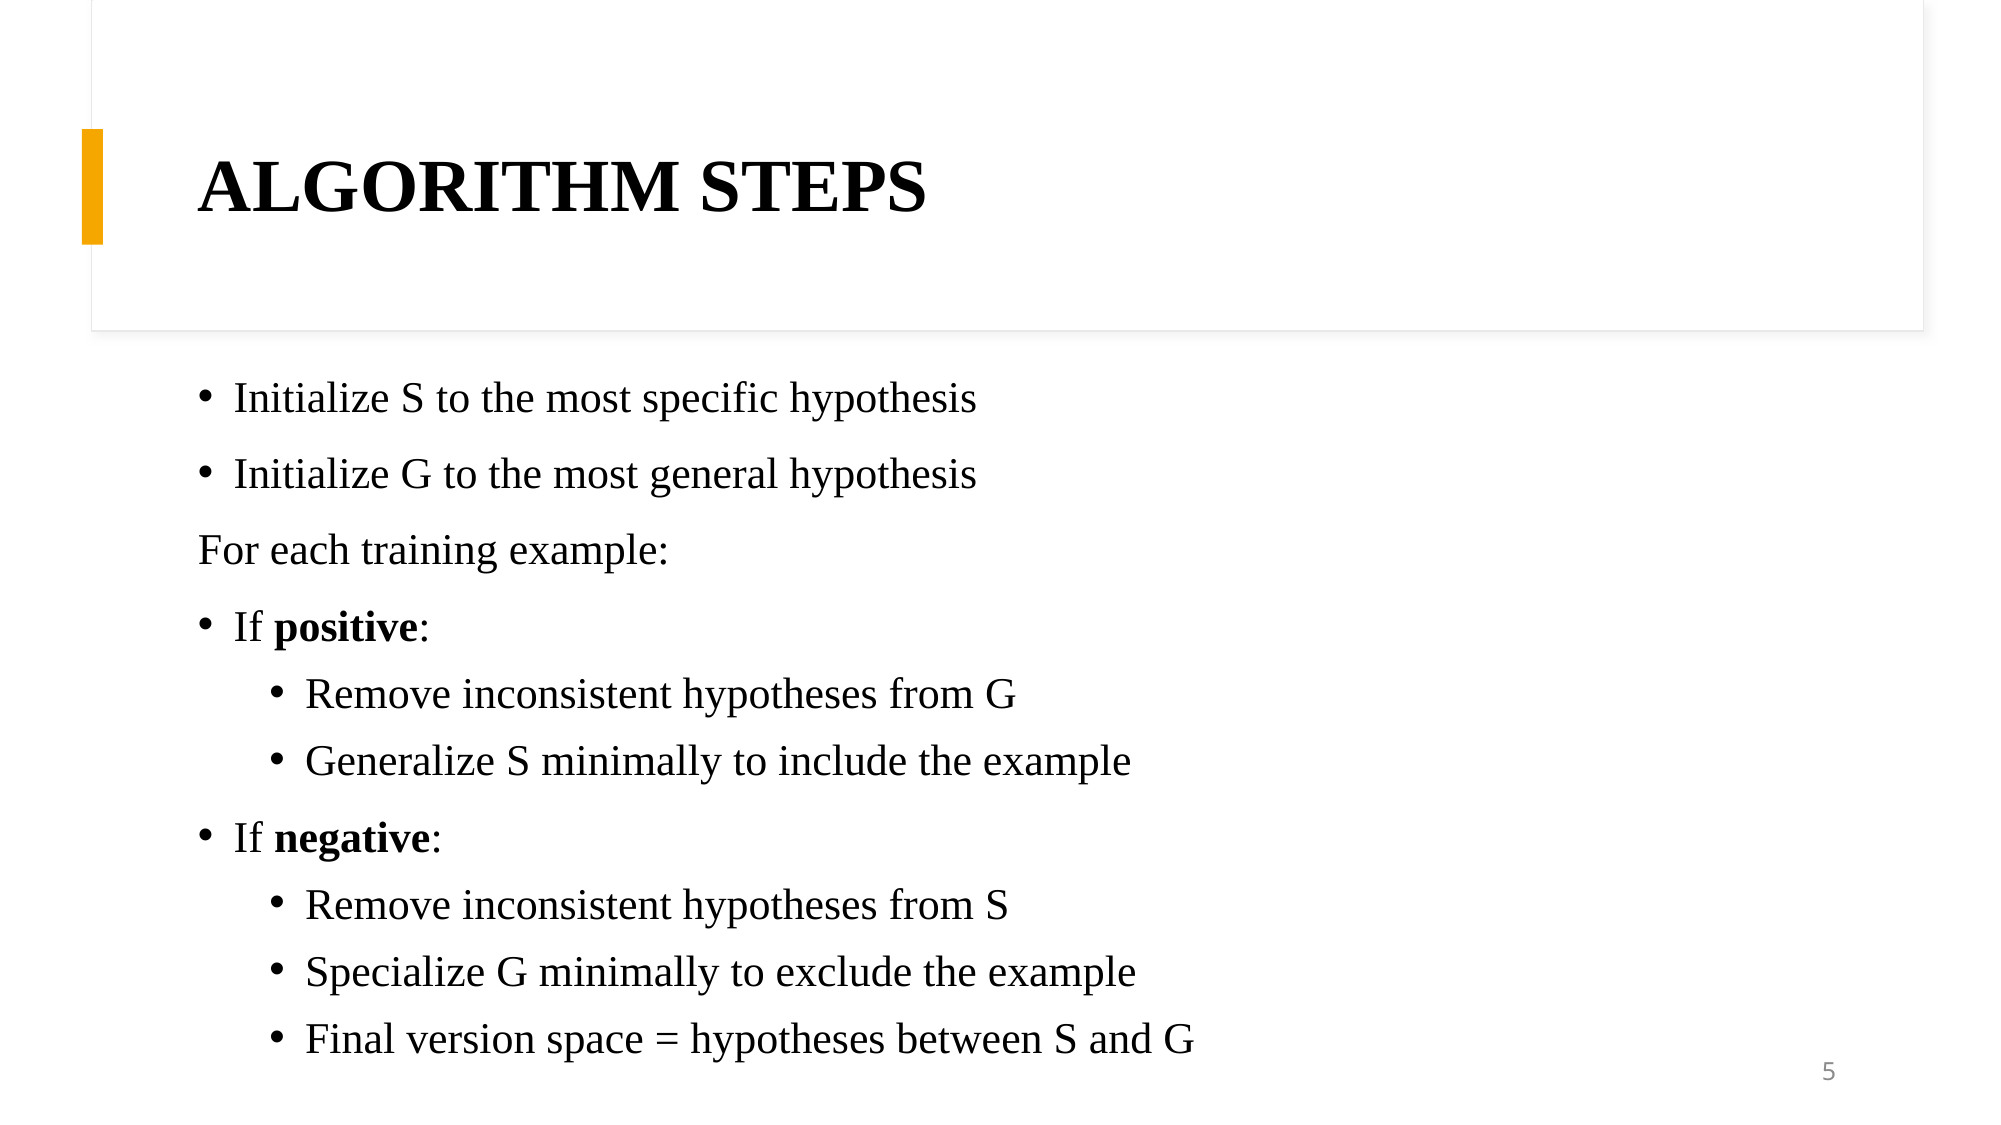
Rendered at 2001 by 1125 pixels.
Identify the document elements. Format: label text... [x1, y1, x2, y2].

list Initialize S to the most specific hypothesis Initialize G to the most general hypothesis For each training example: If positive: Remove inconsistent hypotheses from G Generalize S minimally to include the example If negative: Remove inconsistent hypotheses from S Specialize G minimally to exclude the example Final version space = hypotheses between S and G [183, 355, 1851, 1076]
slide_number 5 [1401, 1042, 1851, 1103]
title ALGORITHM STEPS [183, 90, 1851, 284]
